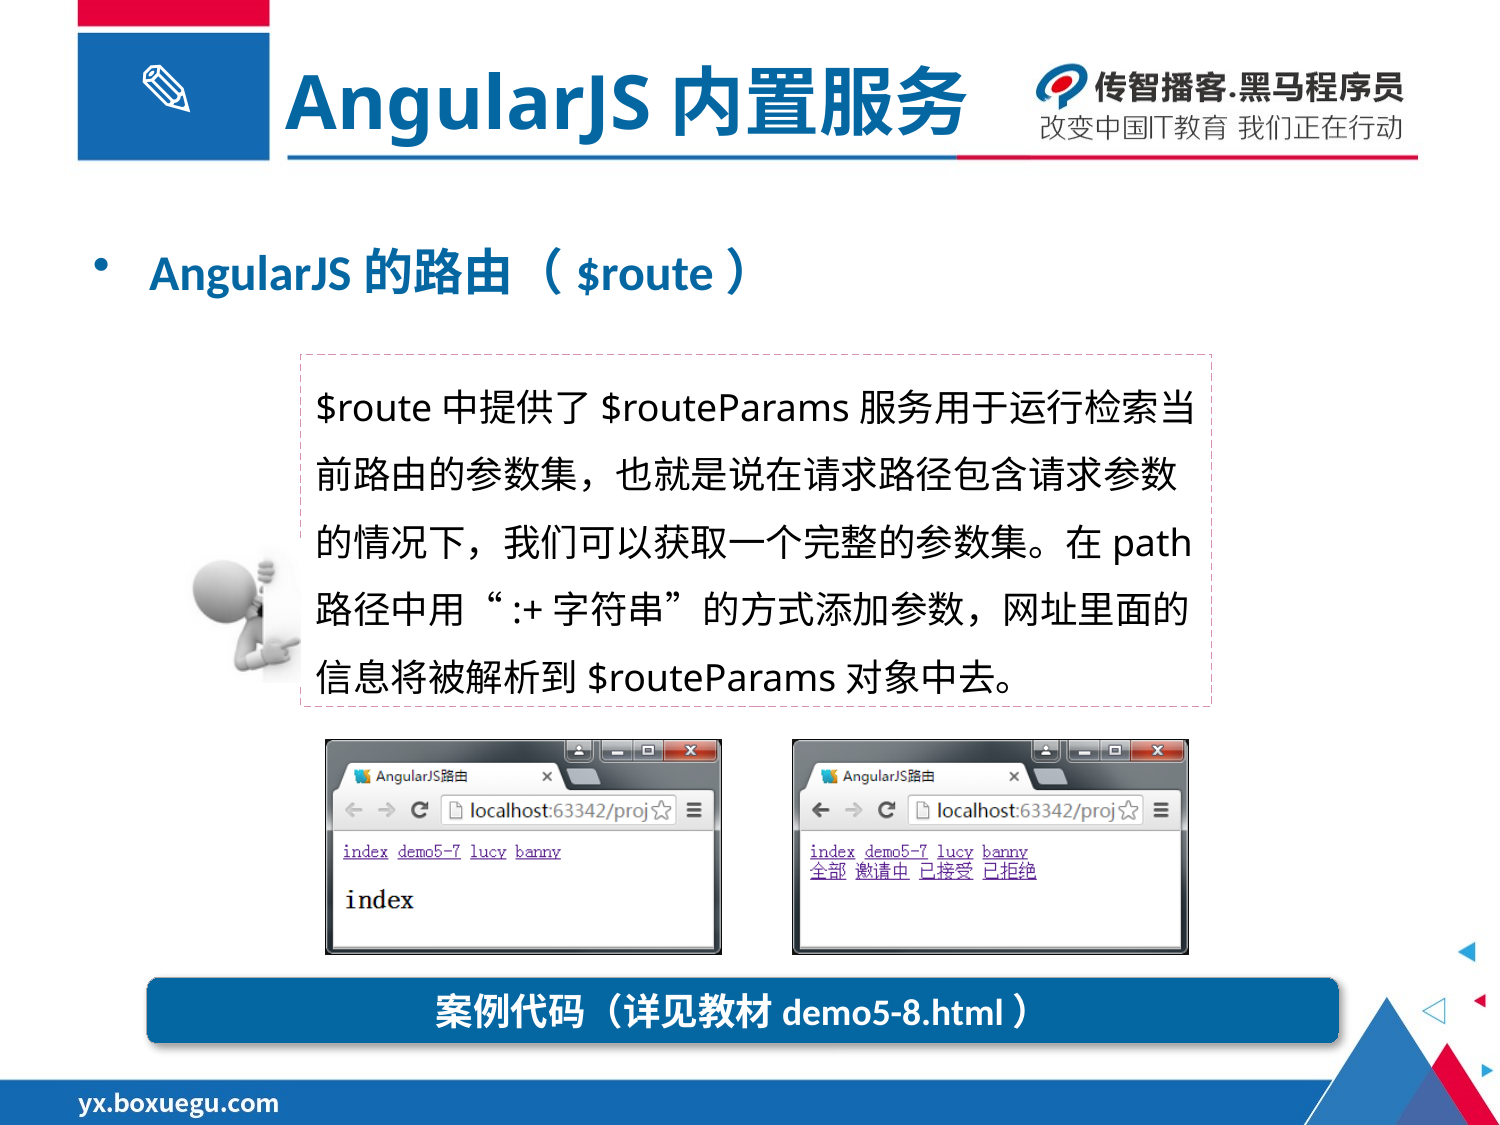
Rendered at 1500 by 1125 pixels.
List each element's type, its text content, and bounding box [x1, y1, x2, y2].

picture [0, 0, 1500, 1125]
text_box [184, 354, 1212, 710]
text_box 案例代码（详见教材demo5-8.html） [146, 977, 1340, 1044]
text_box AngularJS的路由（$route） [78, 203, 791, 308]
text_box AngularJS内置服务 [271, 39, 1499, 159]
